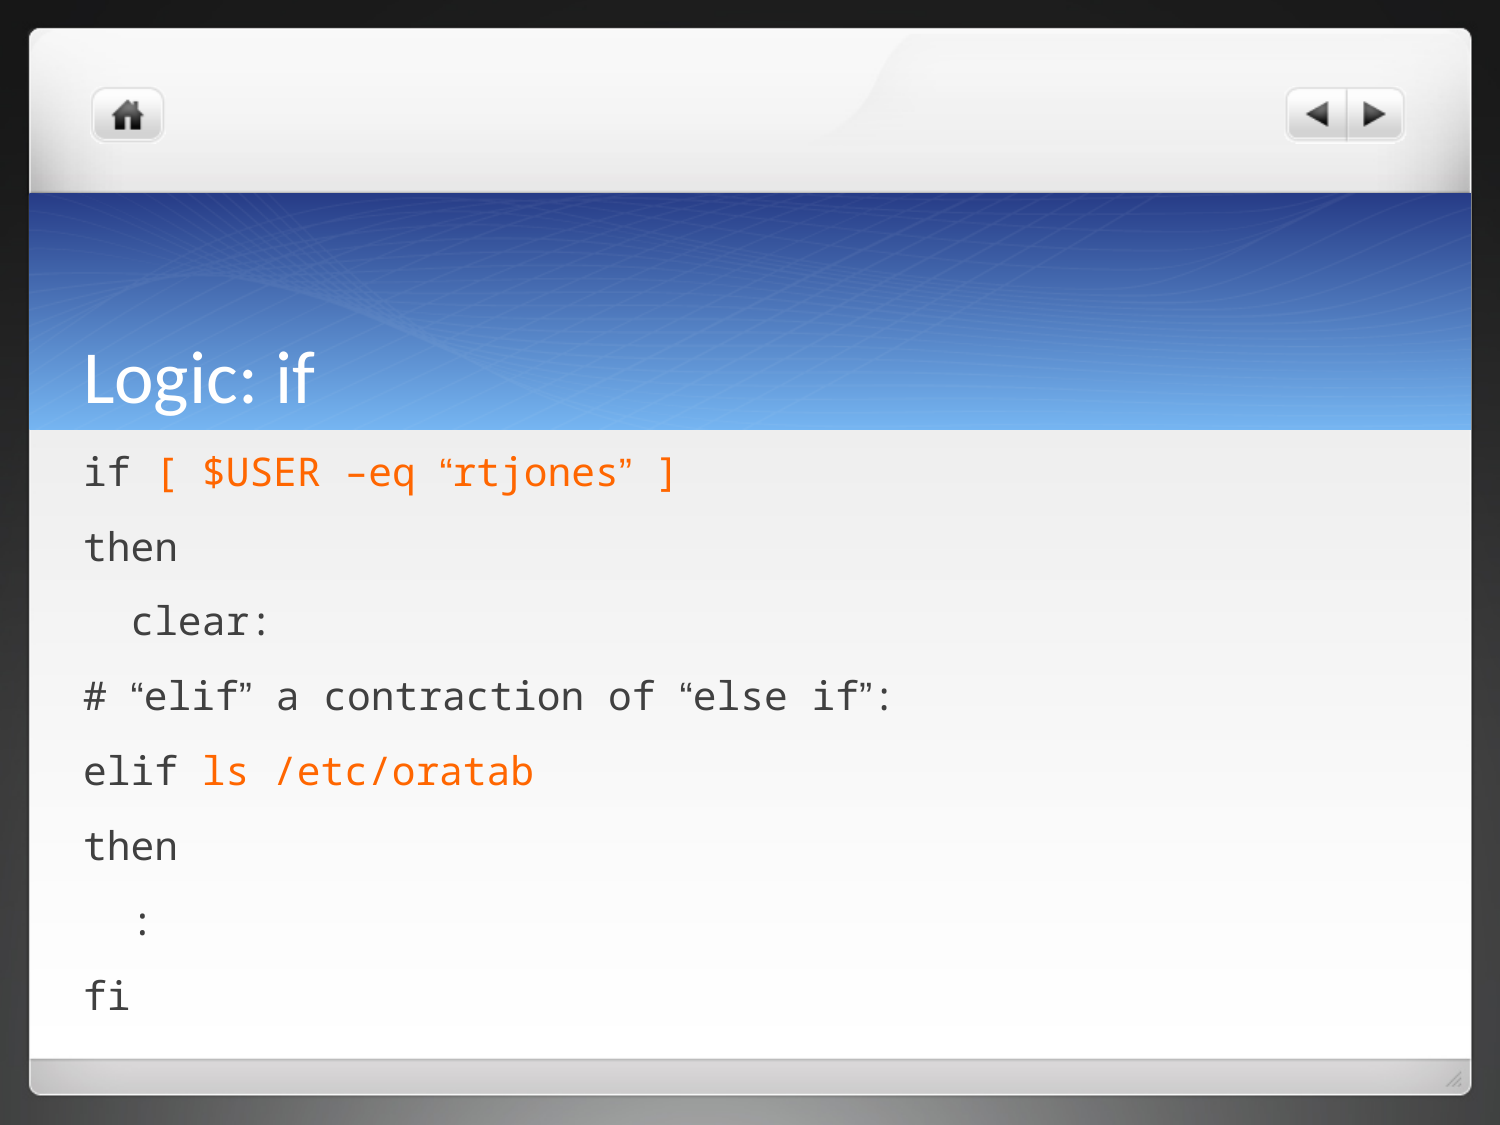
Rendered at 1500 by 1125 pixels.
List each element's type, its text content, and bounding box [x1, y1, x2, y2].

picture [0, 0, 1500, 1125]
list if [ $USER –eq “rtjones” ] then clear: # “elif” a contraction of “else if”: elif ls /etc/oratab then : fi [68, 452, 1432, 1025]
title Logic: if [68, 239, 1432, 427]
